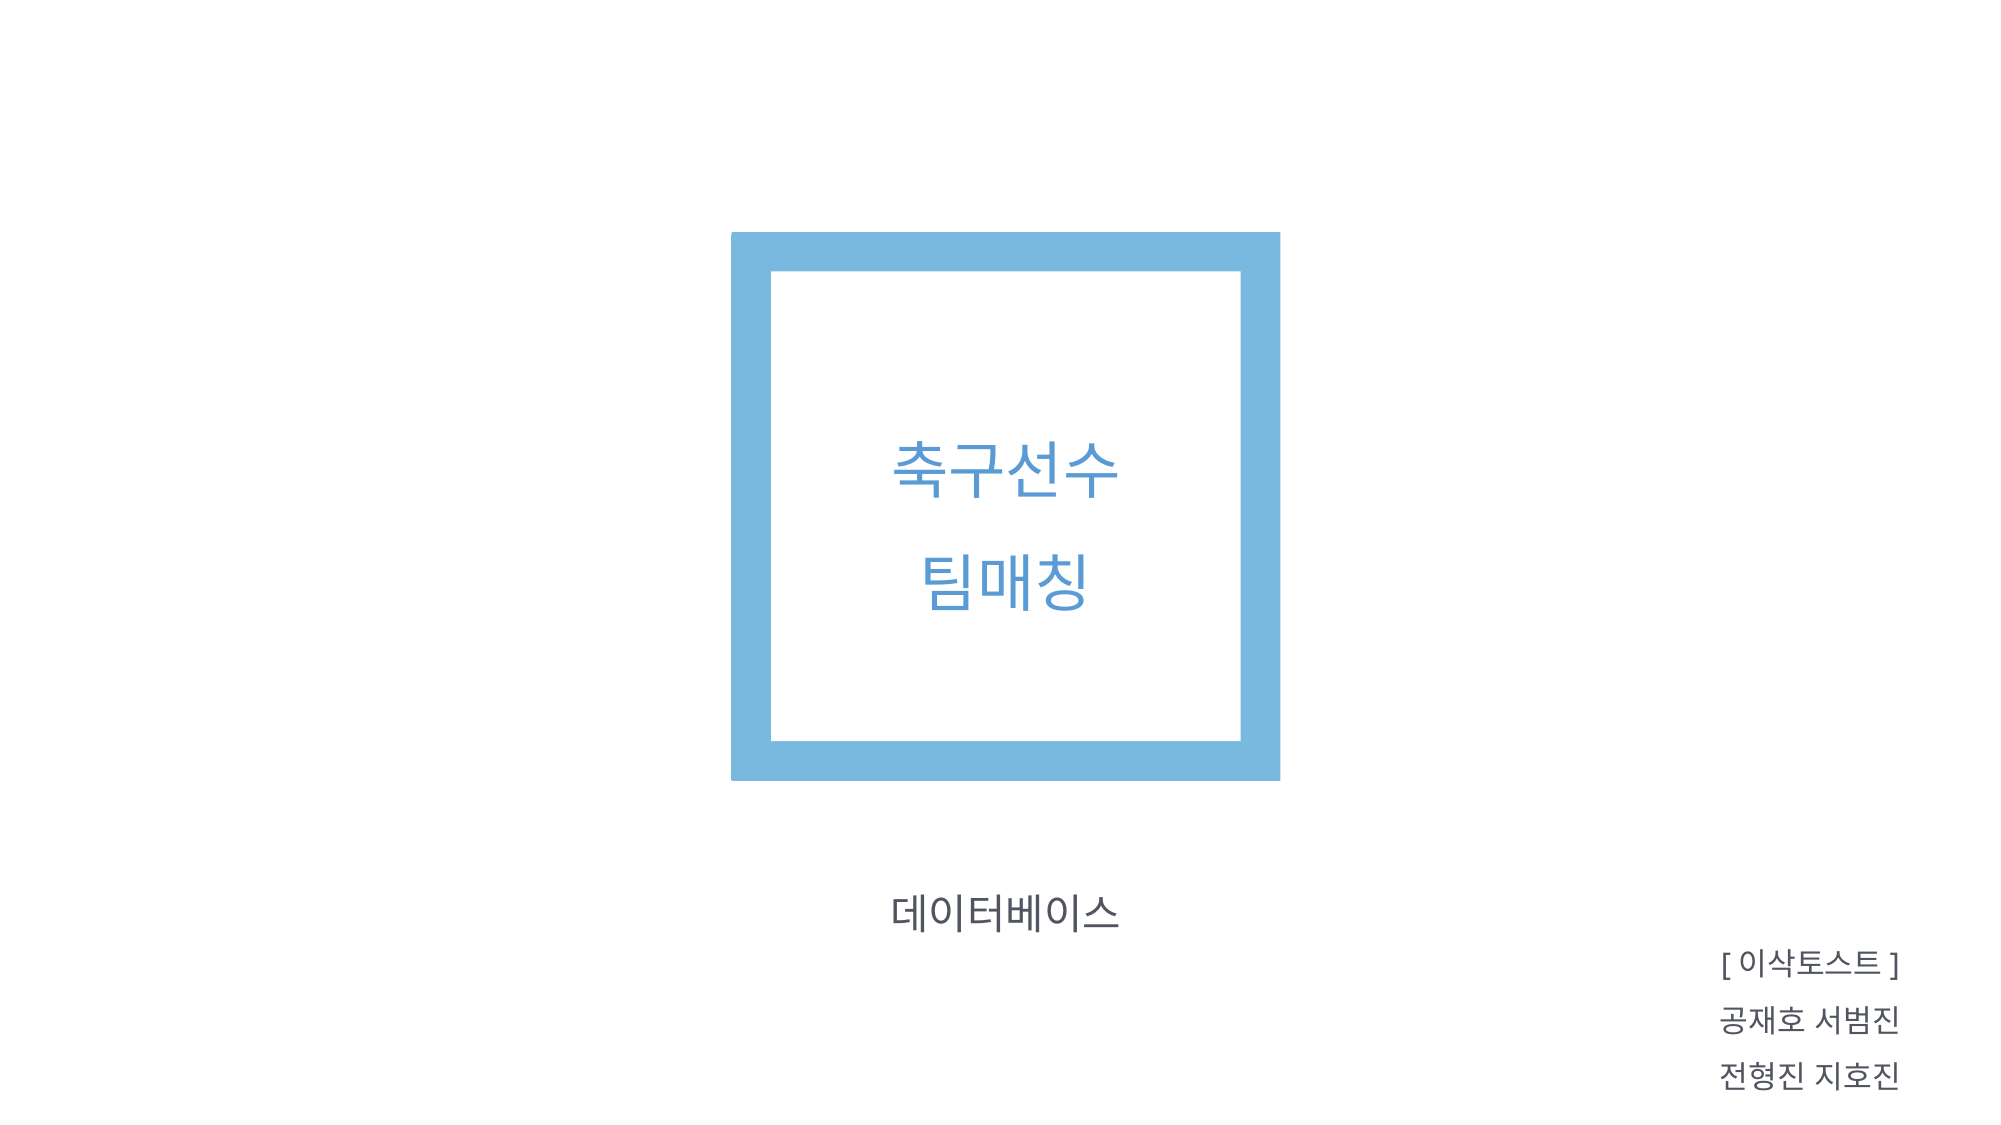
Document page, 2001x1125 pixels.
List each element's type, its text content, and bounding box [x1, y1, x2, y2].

text_box 데이터베이스 [553, 855, 1459, 945]
text_box [이삭토스트] 공재호 서범진 전형진 지호진 [1550, 918, 2000, 1102]
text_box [731, 231, 1281, 781]
